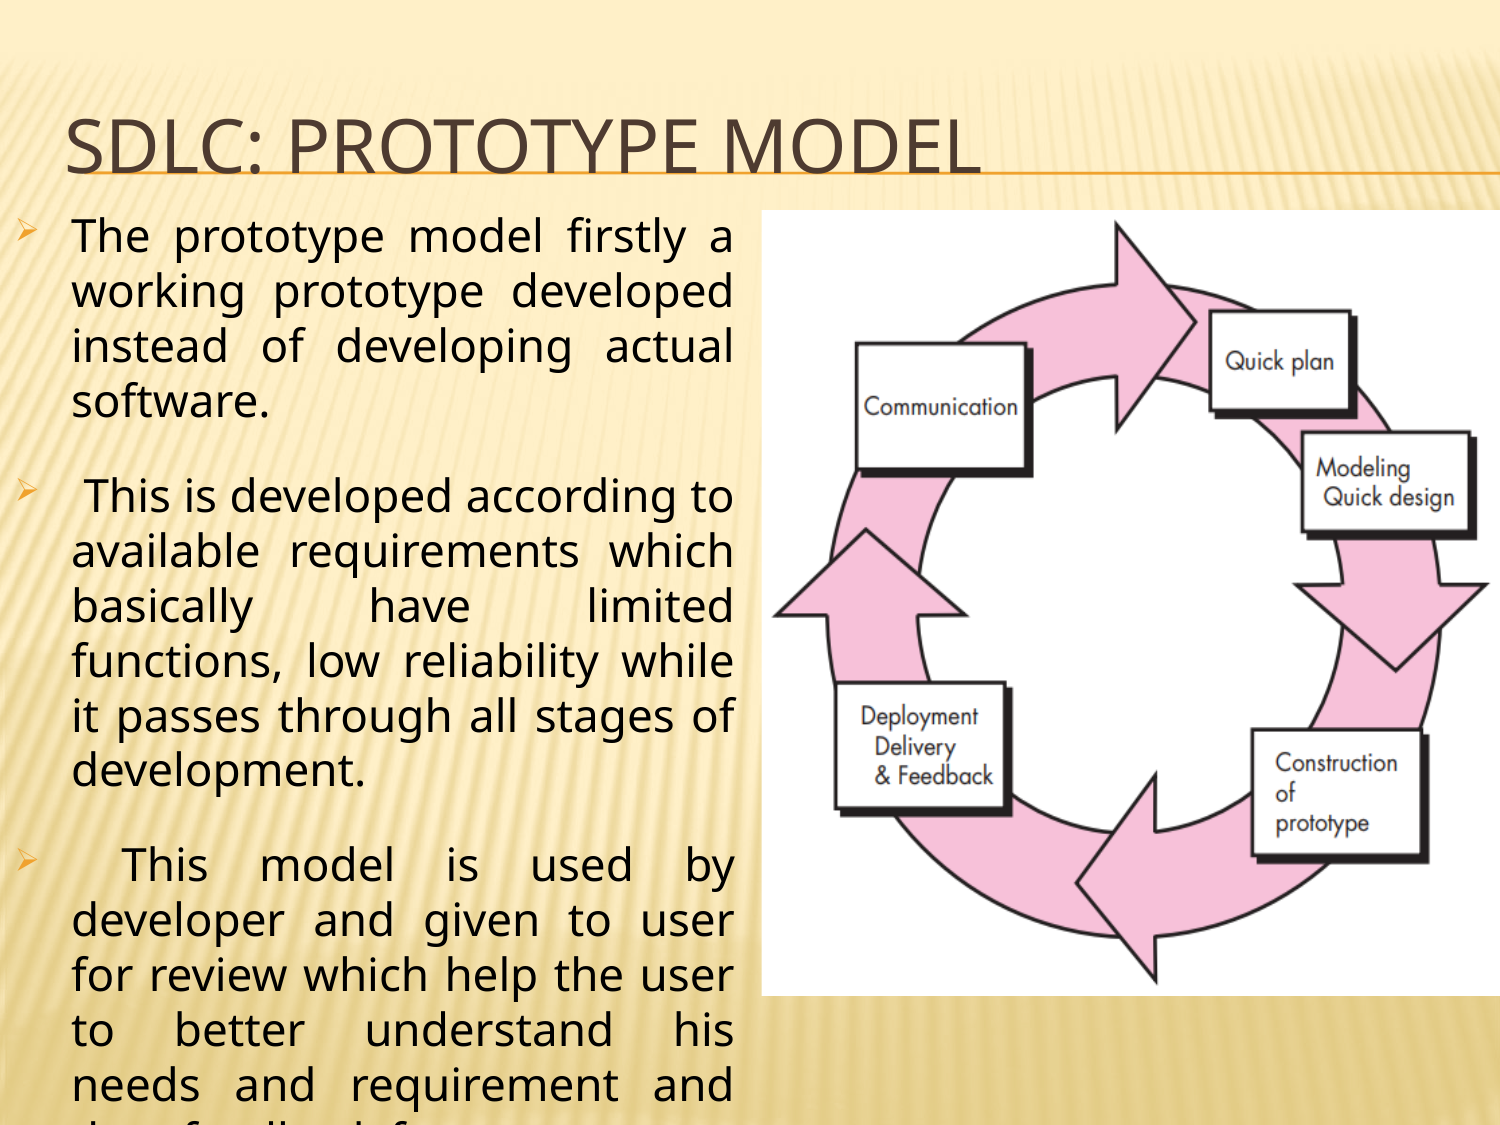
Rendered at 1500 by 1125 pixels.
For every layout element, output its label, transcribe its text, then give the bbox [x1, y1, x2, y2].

list The prototype model firstly a working prototype developed instead of developing actual software. This is developed according to available requirements which basically have limited functions, low reliability while it passes through all stages of development. This model is used by developer and given to user for review which help the user to better understand his needs and requirement and then feedback from users. [0, 199, 750, 999]
picture [761, 210, 1500, 997]
title Sdlc: prototype model [50, 75, 1475, 213]
